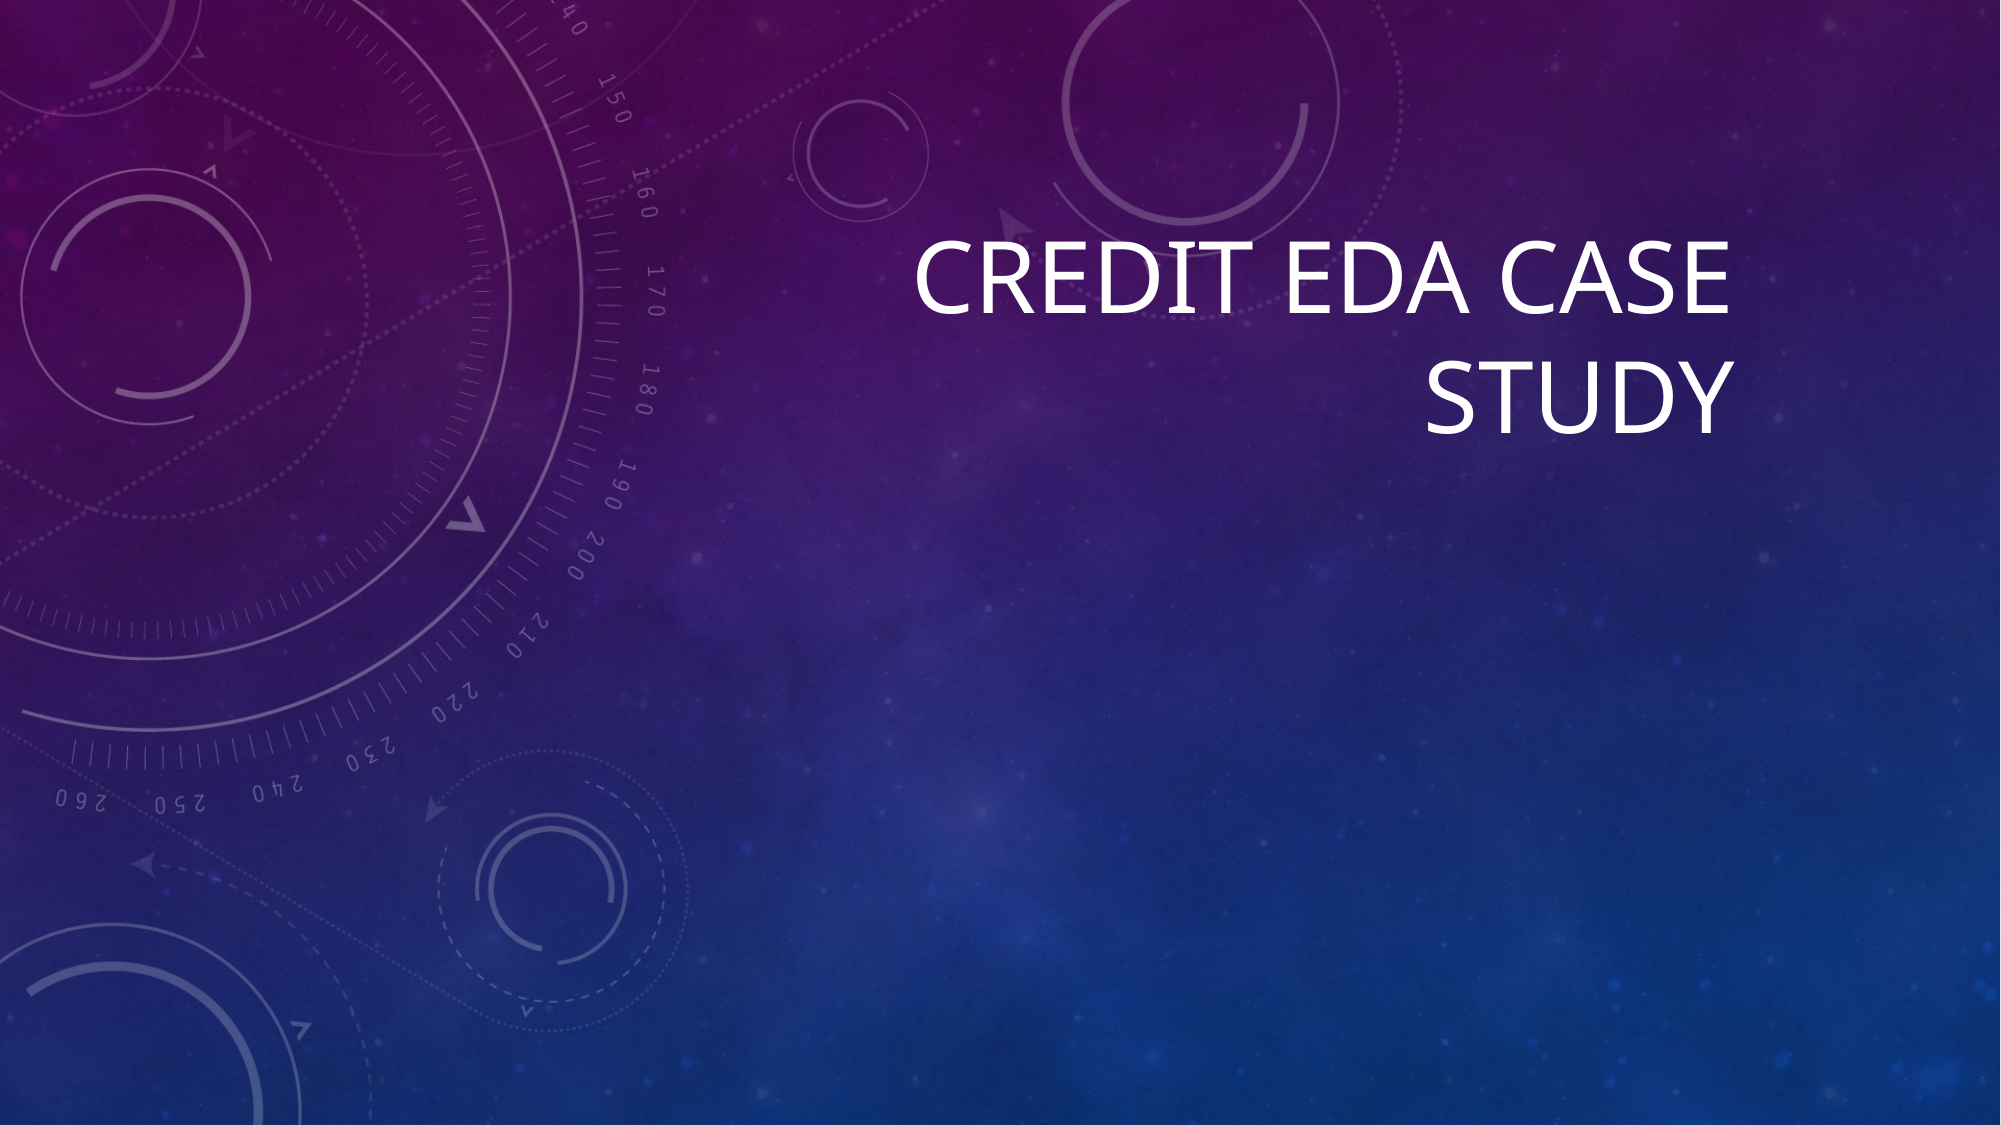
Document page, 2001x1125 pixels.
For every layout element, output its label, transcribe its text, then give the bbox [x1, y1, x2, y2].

picture [0, 0, 2001, 1125]
title CREDIT EDA CASE STUDY [569, 63, 1750, 462]
